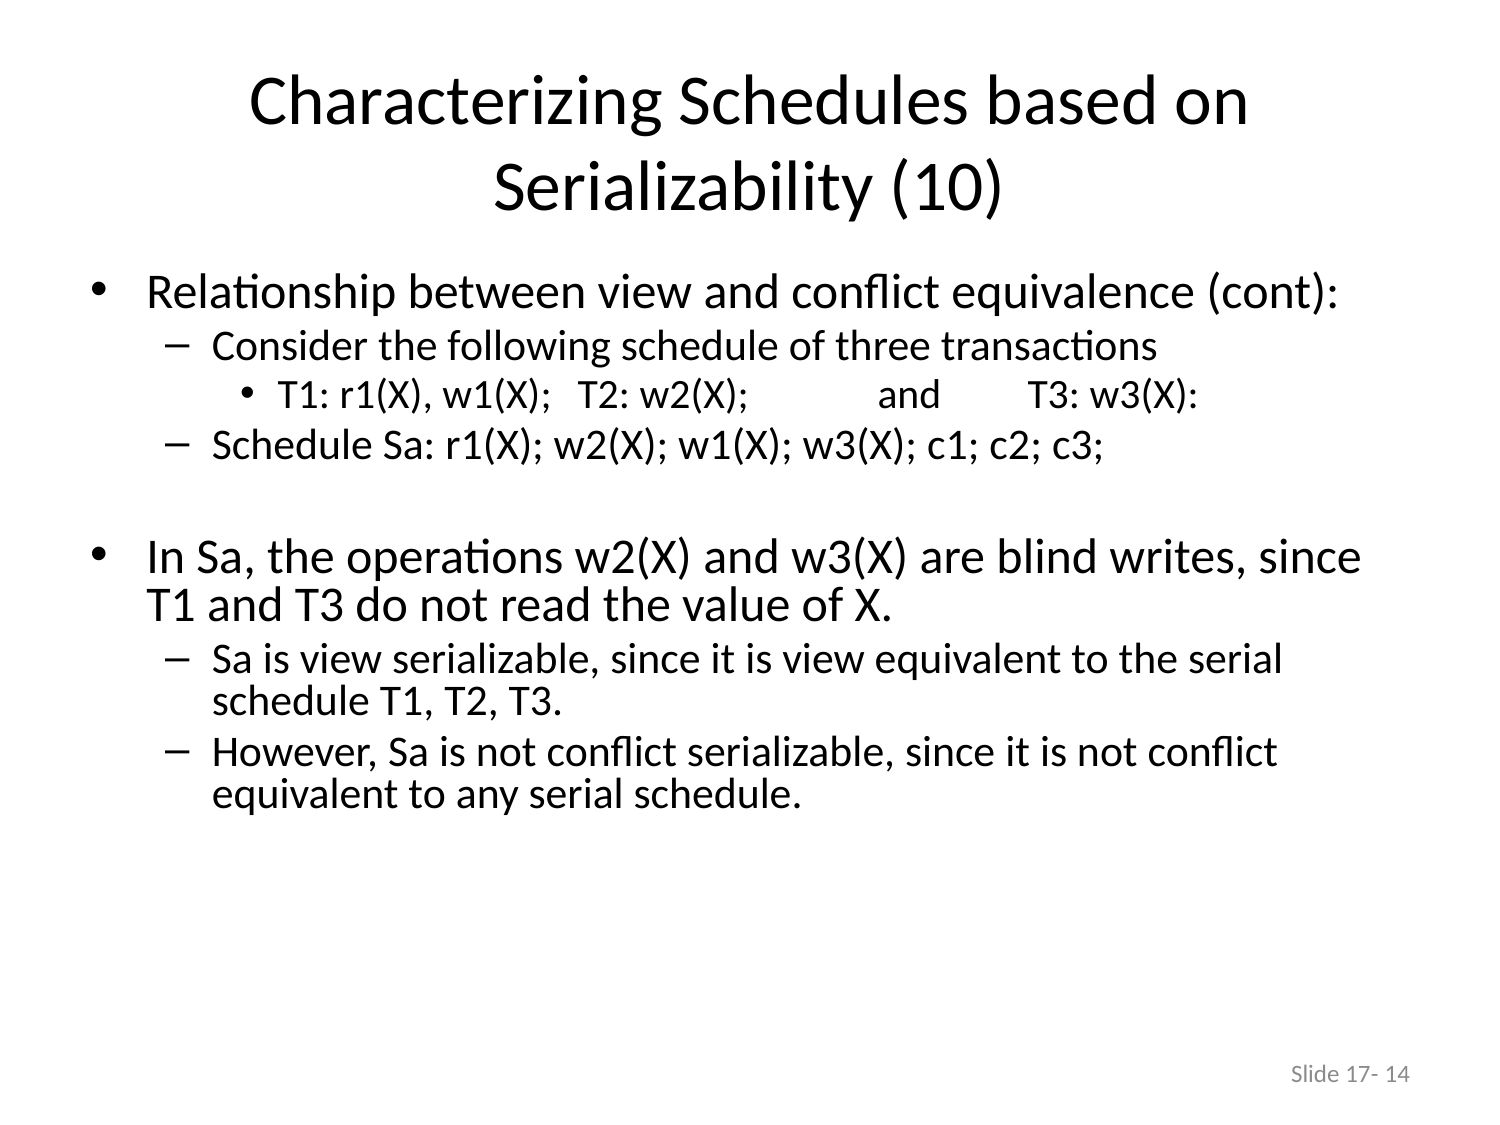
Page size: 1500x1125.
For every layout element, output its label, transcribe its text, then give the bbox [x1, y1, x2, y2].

slide_number Slide 17- 14 [1074, 1042, 1425, 1103]
title Characterizing Schedules based on Serializability (10) [75, 45, 1425, 233]
list Relationship between view and conflict equivalence (cont): Consider the following schedule of three transactions T1: r1(X), w1(X); T2: w2(X); and T3: w3(X): Schedule Sa: r1(X); w2(X); w1(X); w3(X); c1; c2; c3; In Sa, the operations w2(X) and w3(X) are blind writes, since T1 and T3 do not read the value of X. Sa is view serializable, since it is view equivalent to the serial schedule T1, T2, T3. However, Sa is not conflict serializable, since it is not conflict equivalent to any serial schedule. [75, 262, 1425, 1005]
